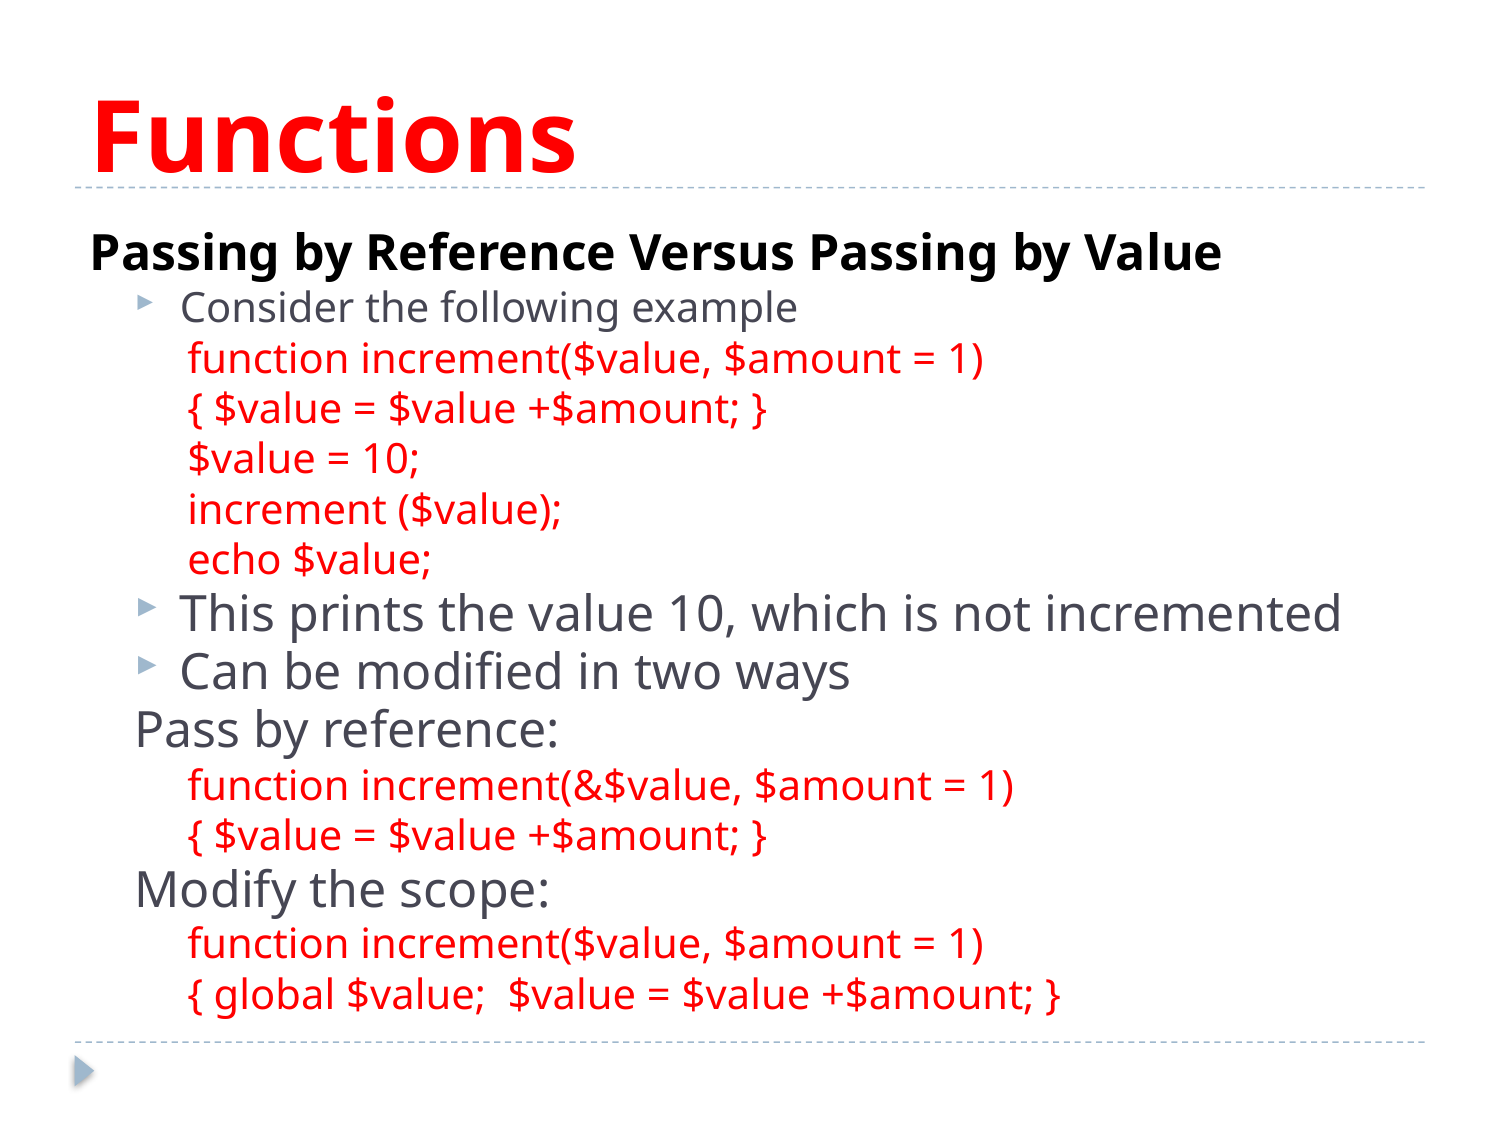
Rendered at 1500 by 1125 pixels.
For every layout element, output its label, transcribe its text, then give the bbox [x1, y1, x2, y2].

title Functions [75, 45, 1425, 200]
list Passing by Reference Versus Passing by Value Consider the following example function increment($value, $amount = 1) { $value = $value +$amount; } $value = 10; increment ($value); echo $value; This prints the value 10, which is not incremented Can be modified in two ways Pass by reference: function increment(&$value, $amount = 1) { $value = $value +$amount; } Modify the scope: function increment($value, $amount = 1) { global $value; $value = $value +$amount; } [75, 224, 1425, 1100]
